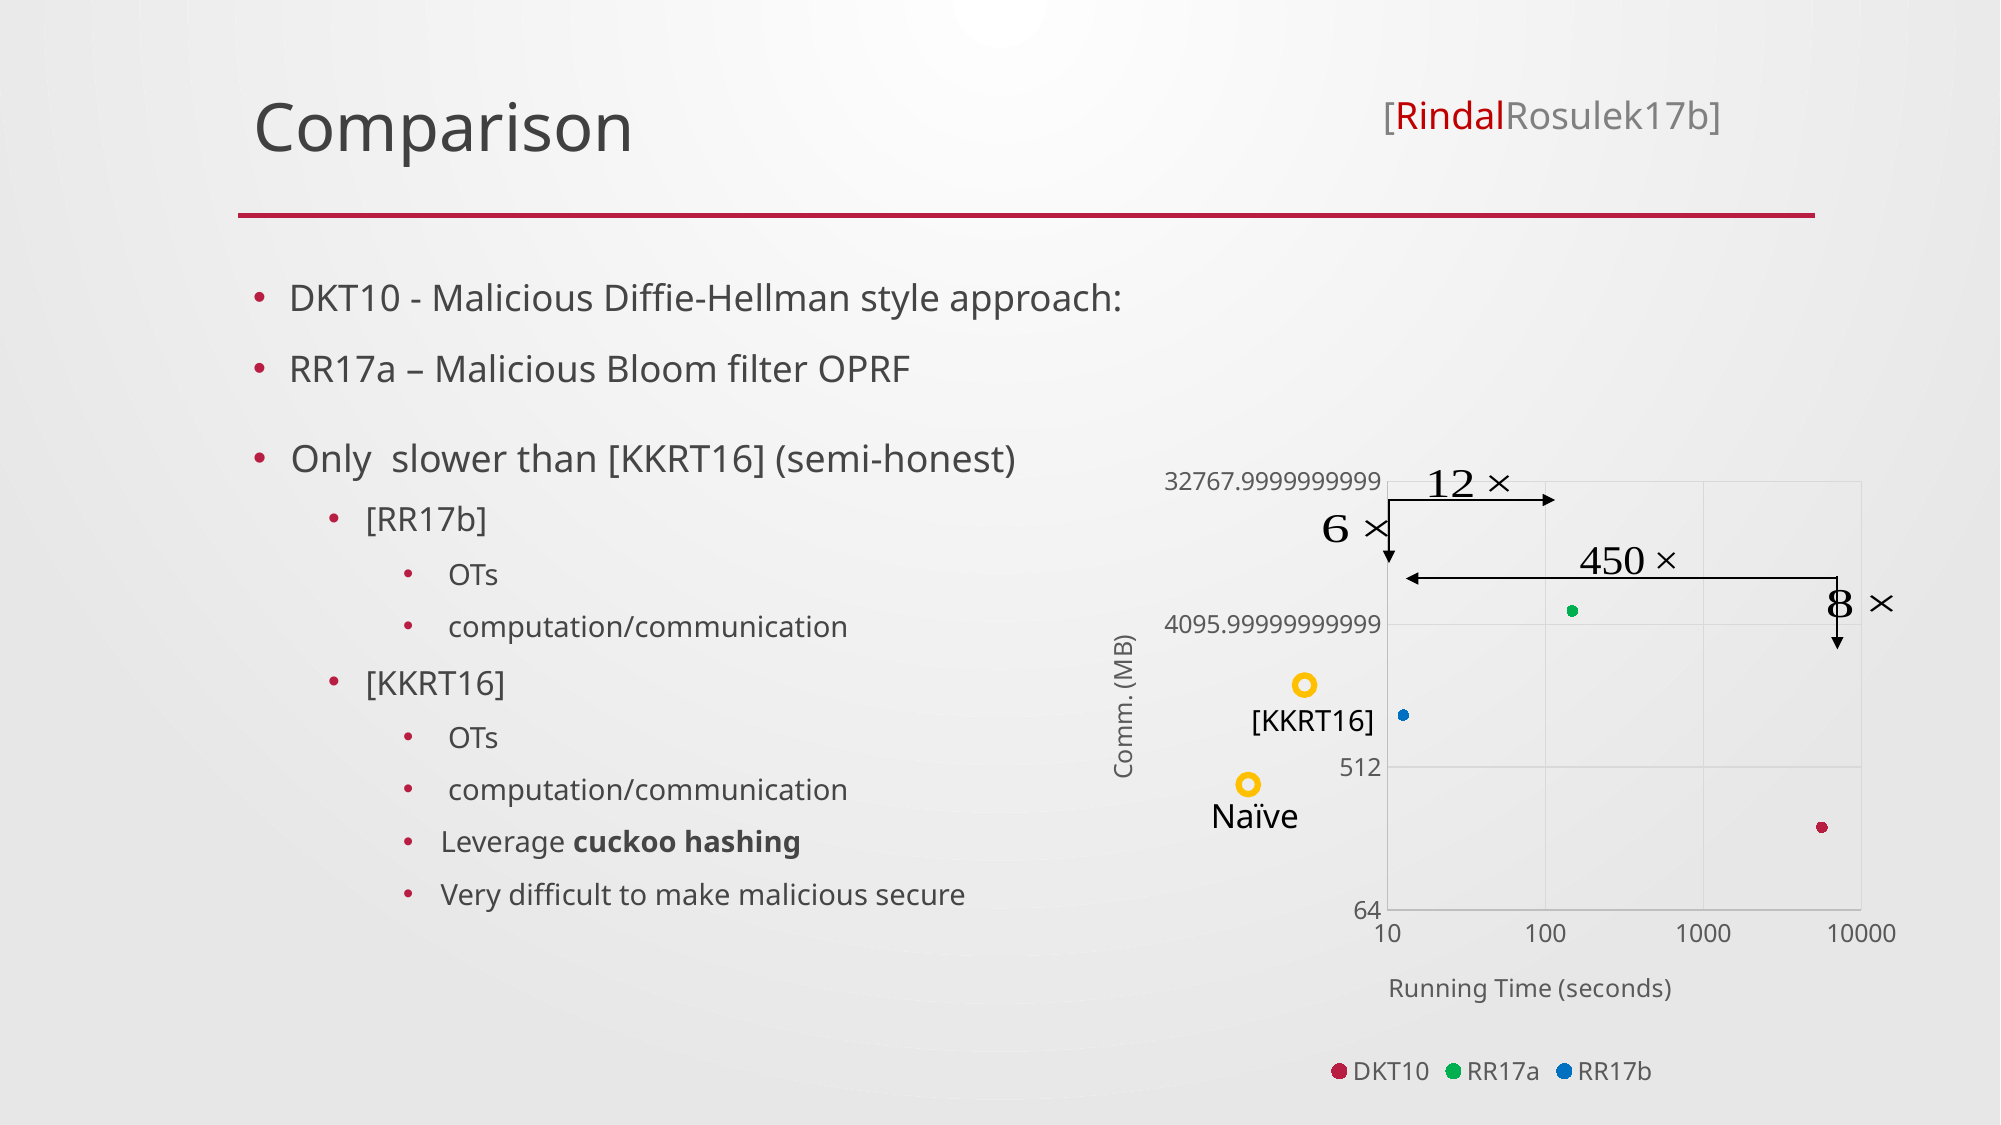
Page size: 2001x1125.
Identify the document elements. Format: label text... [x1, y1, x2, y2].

title Comparison [238, 86, 1814, 259]
chart [1071, 451, 1914, 1095]
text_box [1405, 576, 1839, 650]
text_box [1387, 499, 1556, 564]
text_box [RindalRosulek17b] [1368, 84, 1737, 145]
